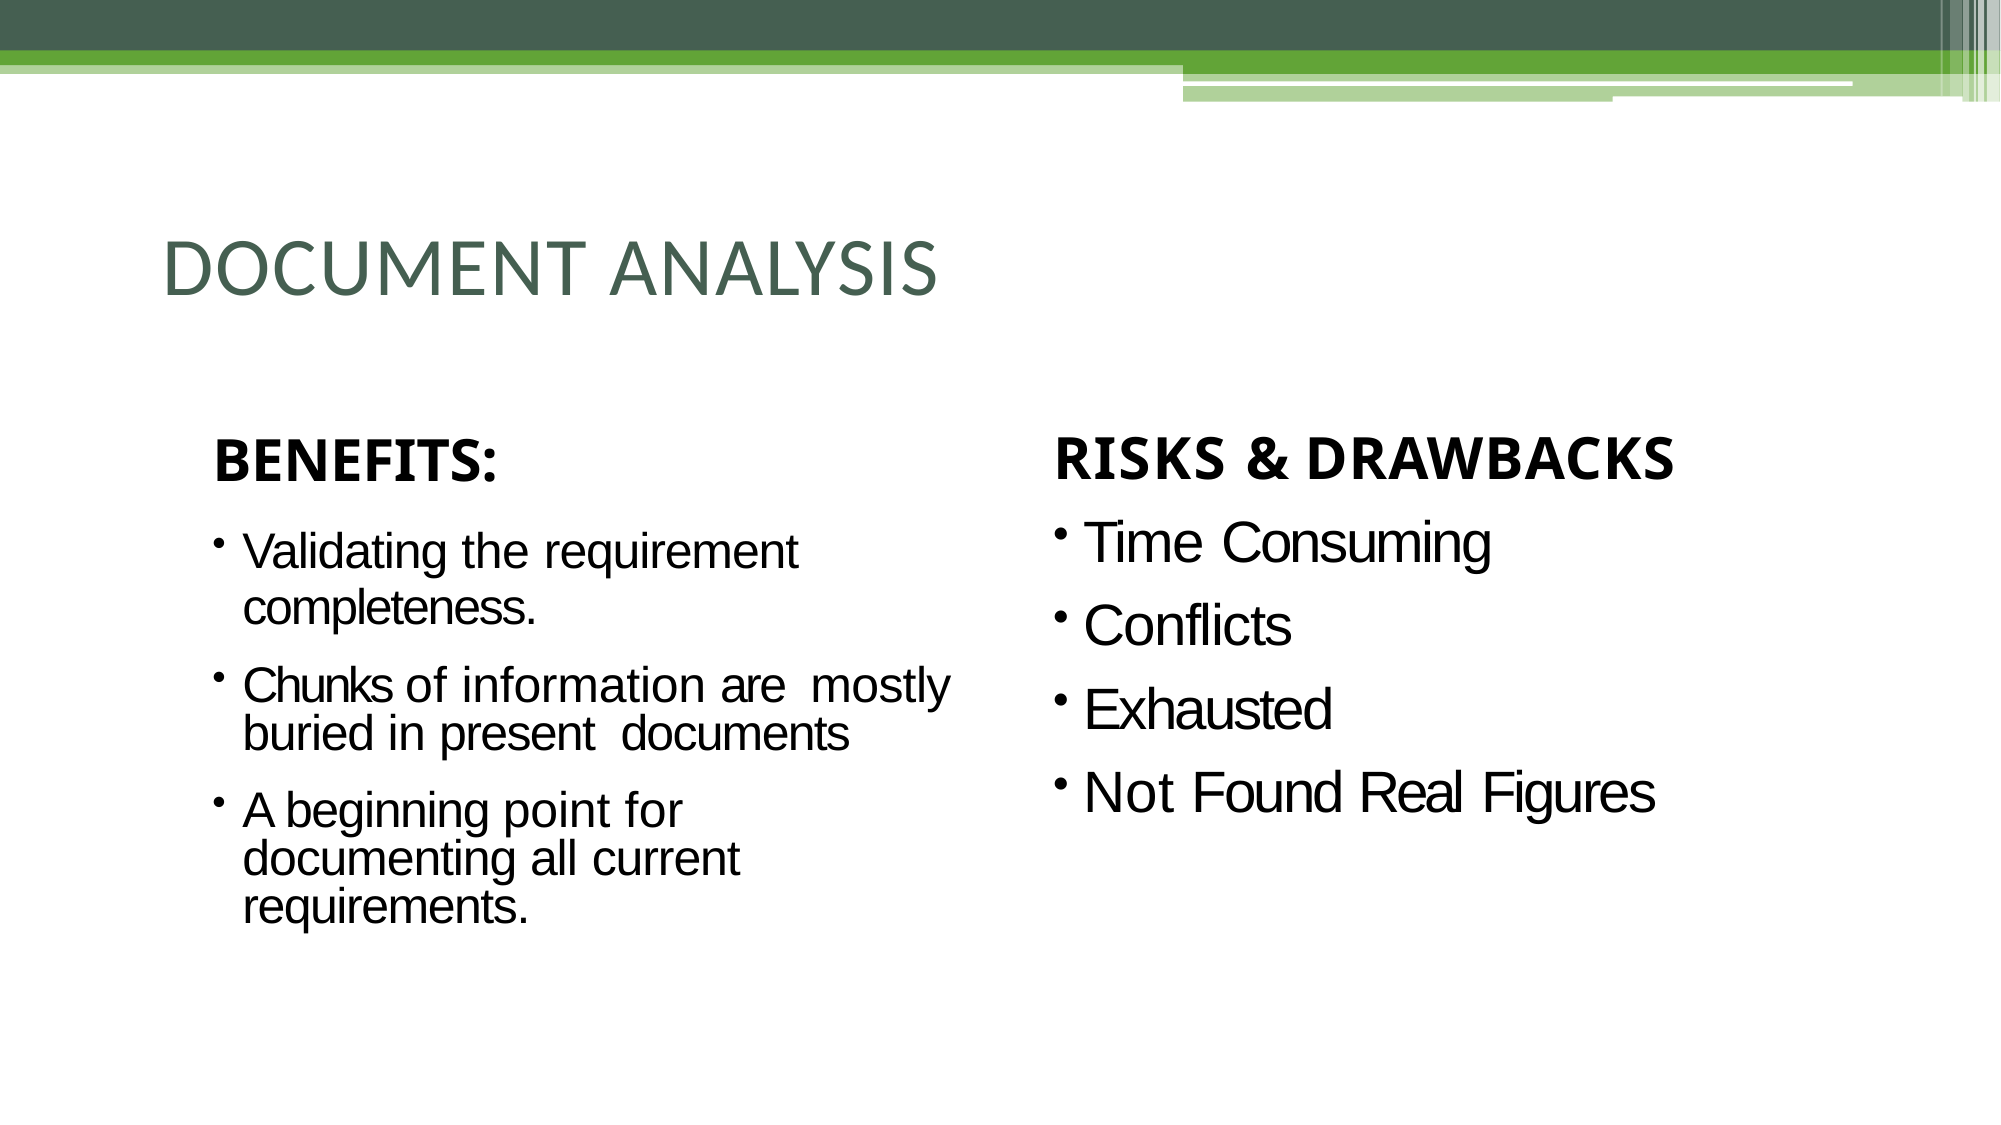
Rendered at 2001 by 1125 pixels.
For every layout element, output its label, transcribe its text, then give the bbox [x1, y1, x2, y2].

text_box BENEFITS: Validating the requirement completeness. Chunks of information are mostly buried in present documents A beginning point for documenting all current requirements. [210, 406, 976, 933]
text_box RISKS & DRAWBACKS Time Consuming Conflicts Exhausted Not Found Real Figures [1051, 406, 1806, 824]
title DOCUMENT ANALYSIS [162, 212, 1202, 401]
